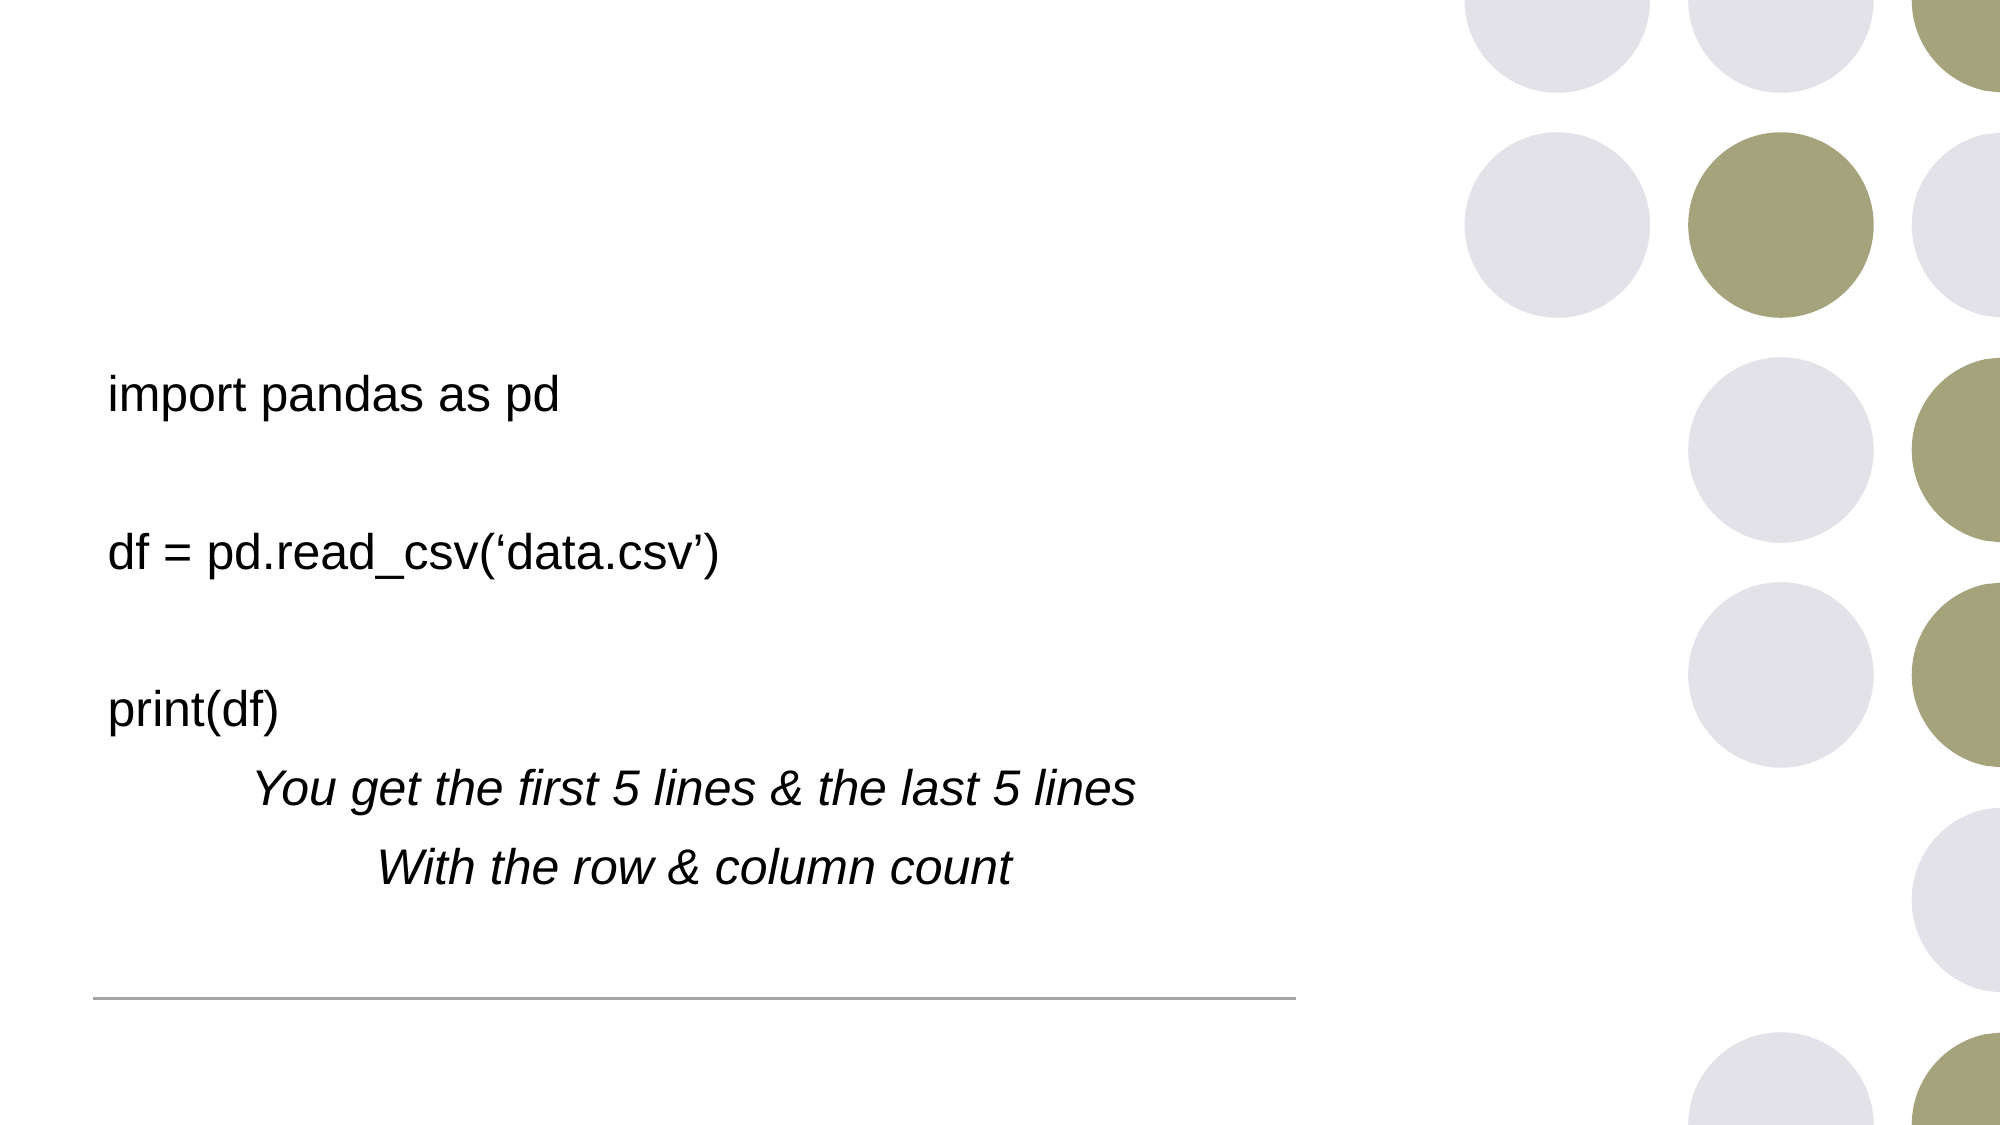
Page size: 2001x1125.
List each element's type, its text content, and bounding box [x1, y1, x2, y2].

list import pandas as pd df = pd.read_csv(‘data.csv’) print(df) You get the first 5 lines & the last 5 lines With the row & column count [92, 354, 1297, 946]
